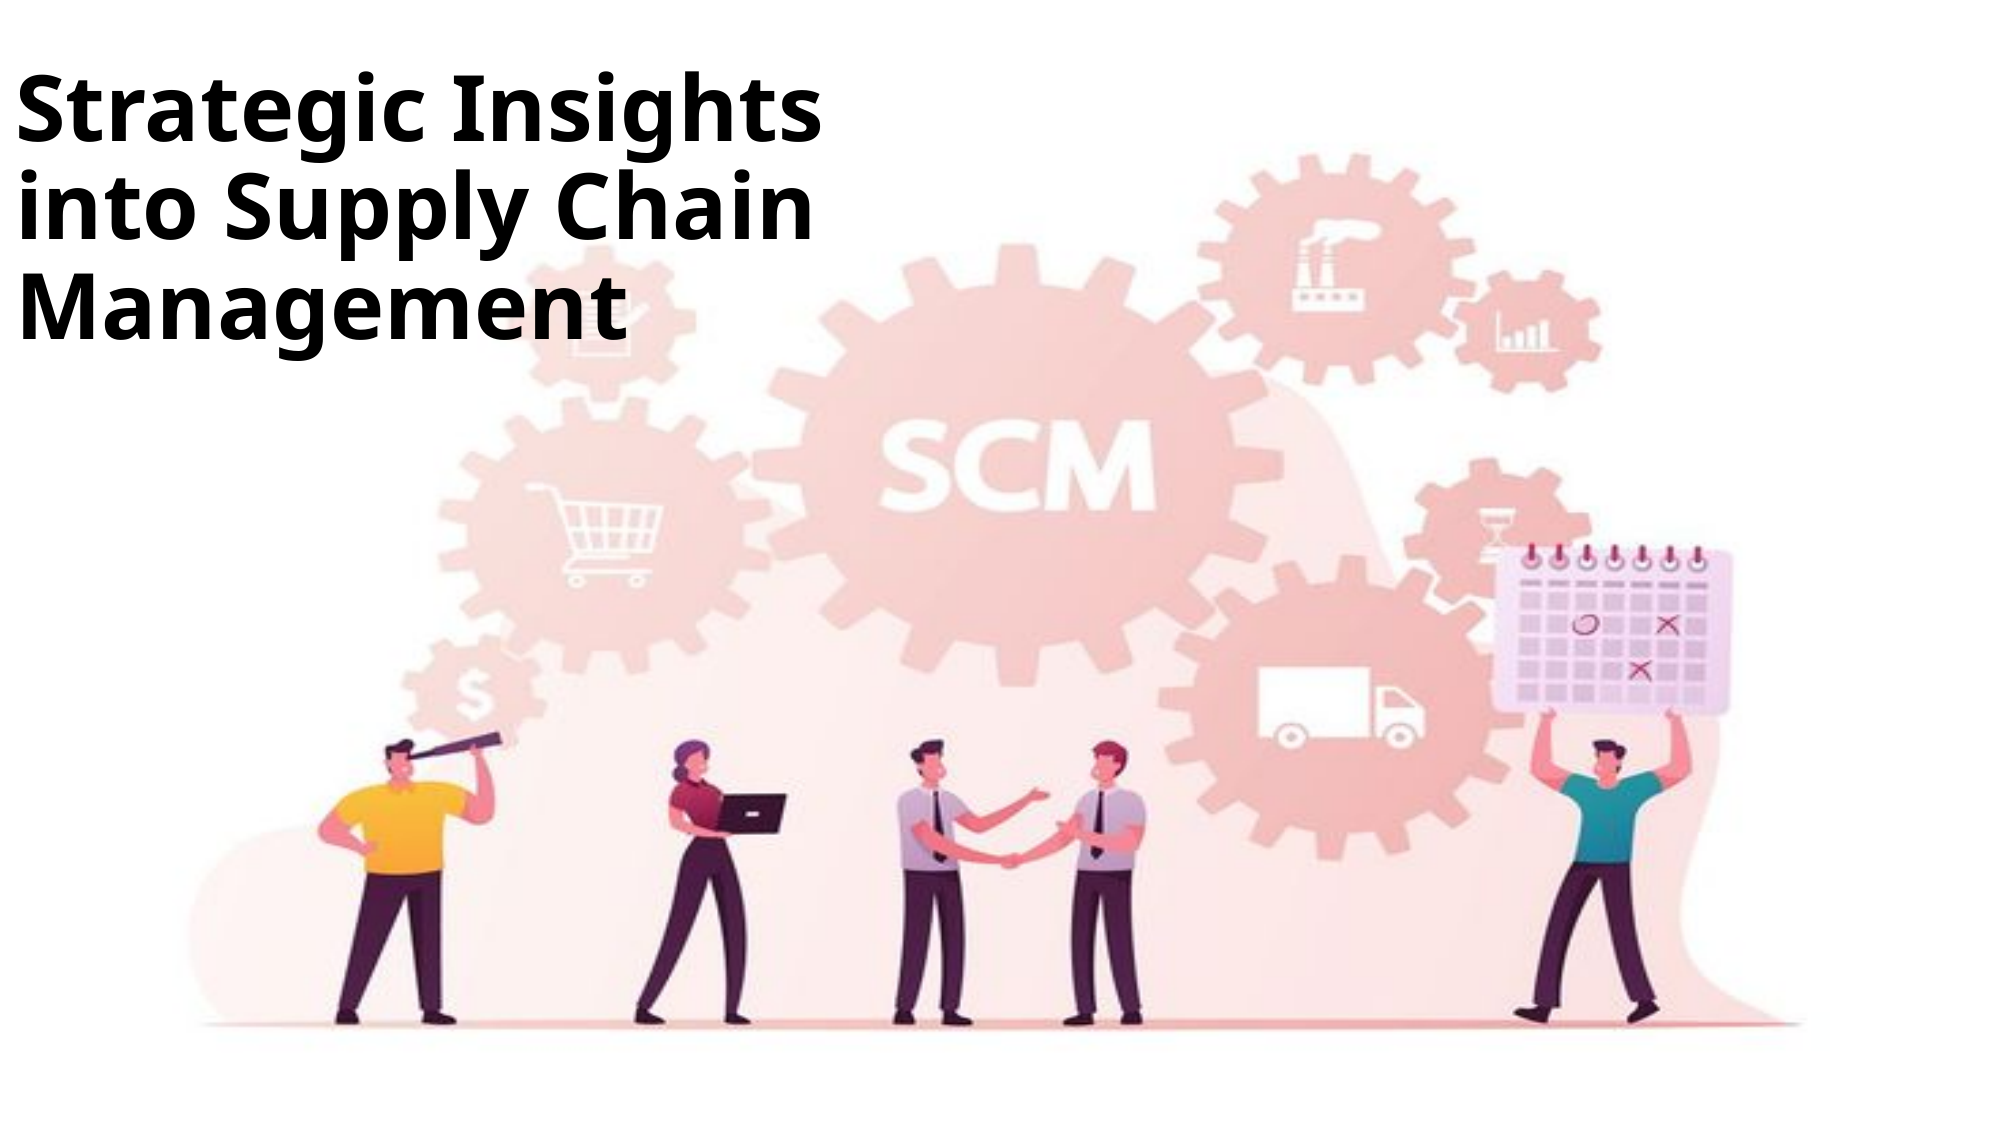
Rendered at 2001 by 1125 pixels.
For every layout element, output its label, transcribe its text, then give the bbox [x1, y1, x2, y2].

picture [0, 0, 2001, 1125]
title Strategic Insights into Supply Chain Management [0, 0, 1007, 421]
